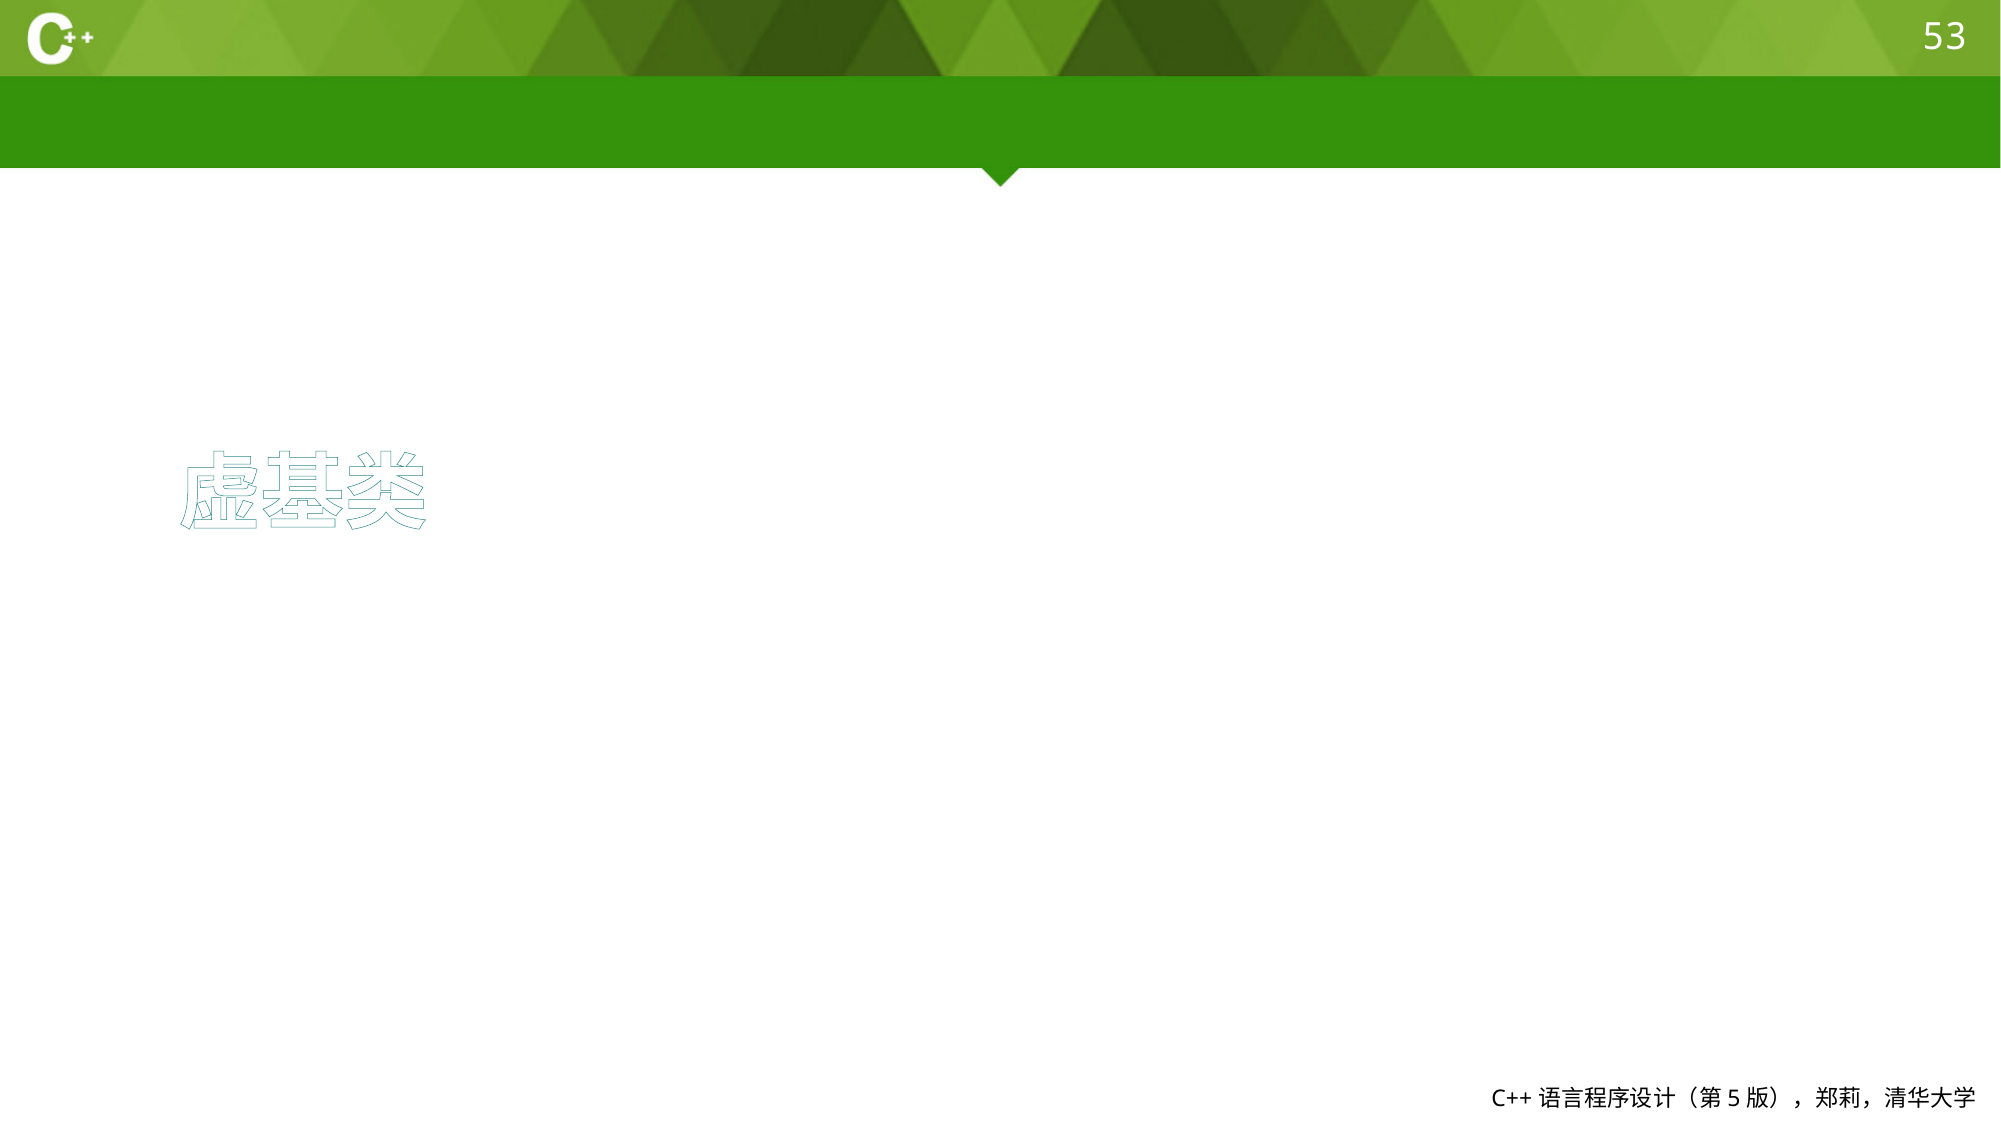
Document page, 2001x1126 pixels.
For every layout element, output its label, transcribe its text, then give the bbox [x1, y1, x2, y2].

slide_number 53 [1531, 7, 1983, 68]
picture [0, 0, 2001, 1126]
title 虚基类 [158, 325, 1859, 549]
